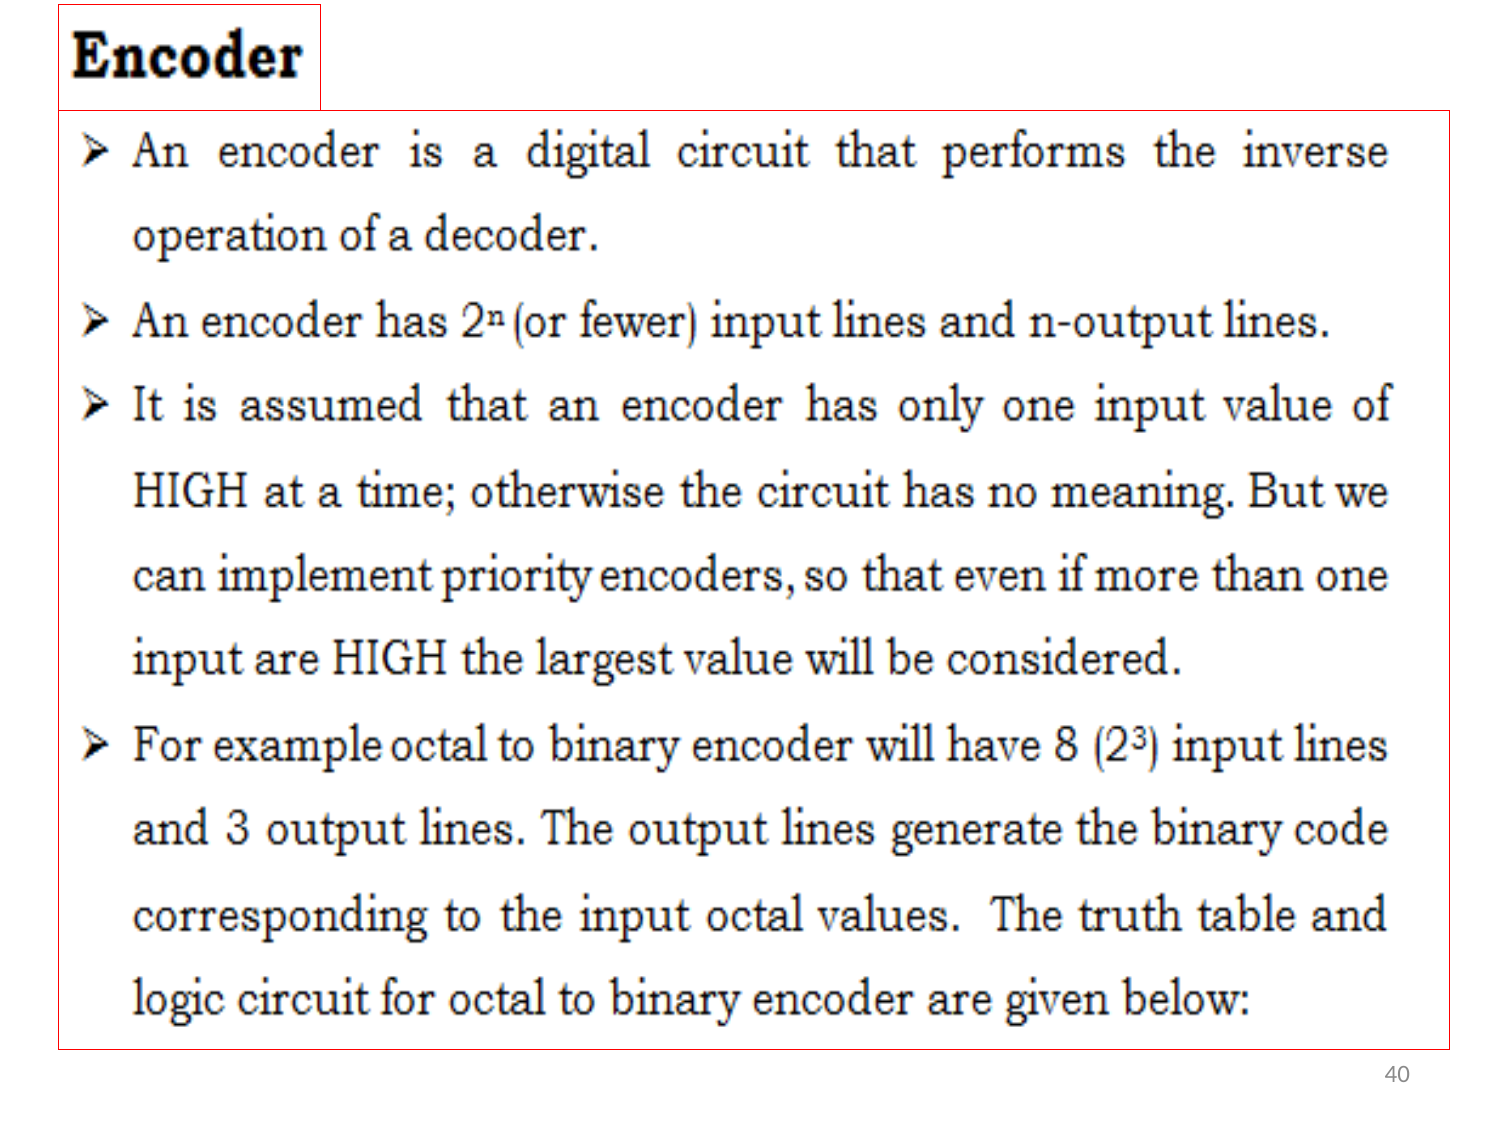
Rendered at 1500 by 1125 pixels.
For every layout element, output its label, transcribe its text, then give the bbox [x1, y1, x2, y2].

slide_number 40 [1074, 1056, 1425, 1103]
picture [58, 4, 1451, 1051]
